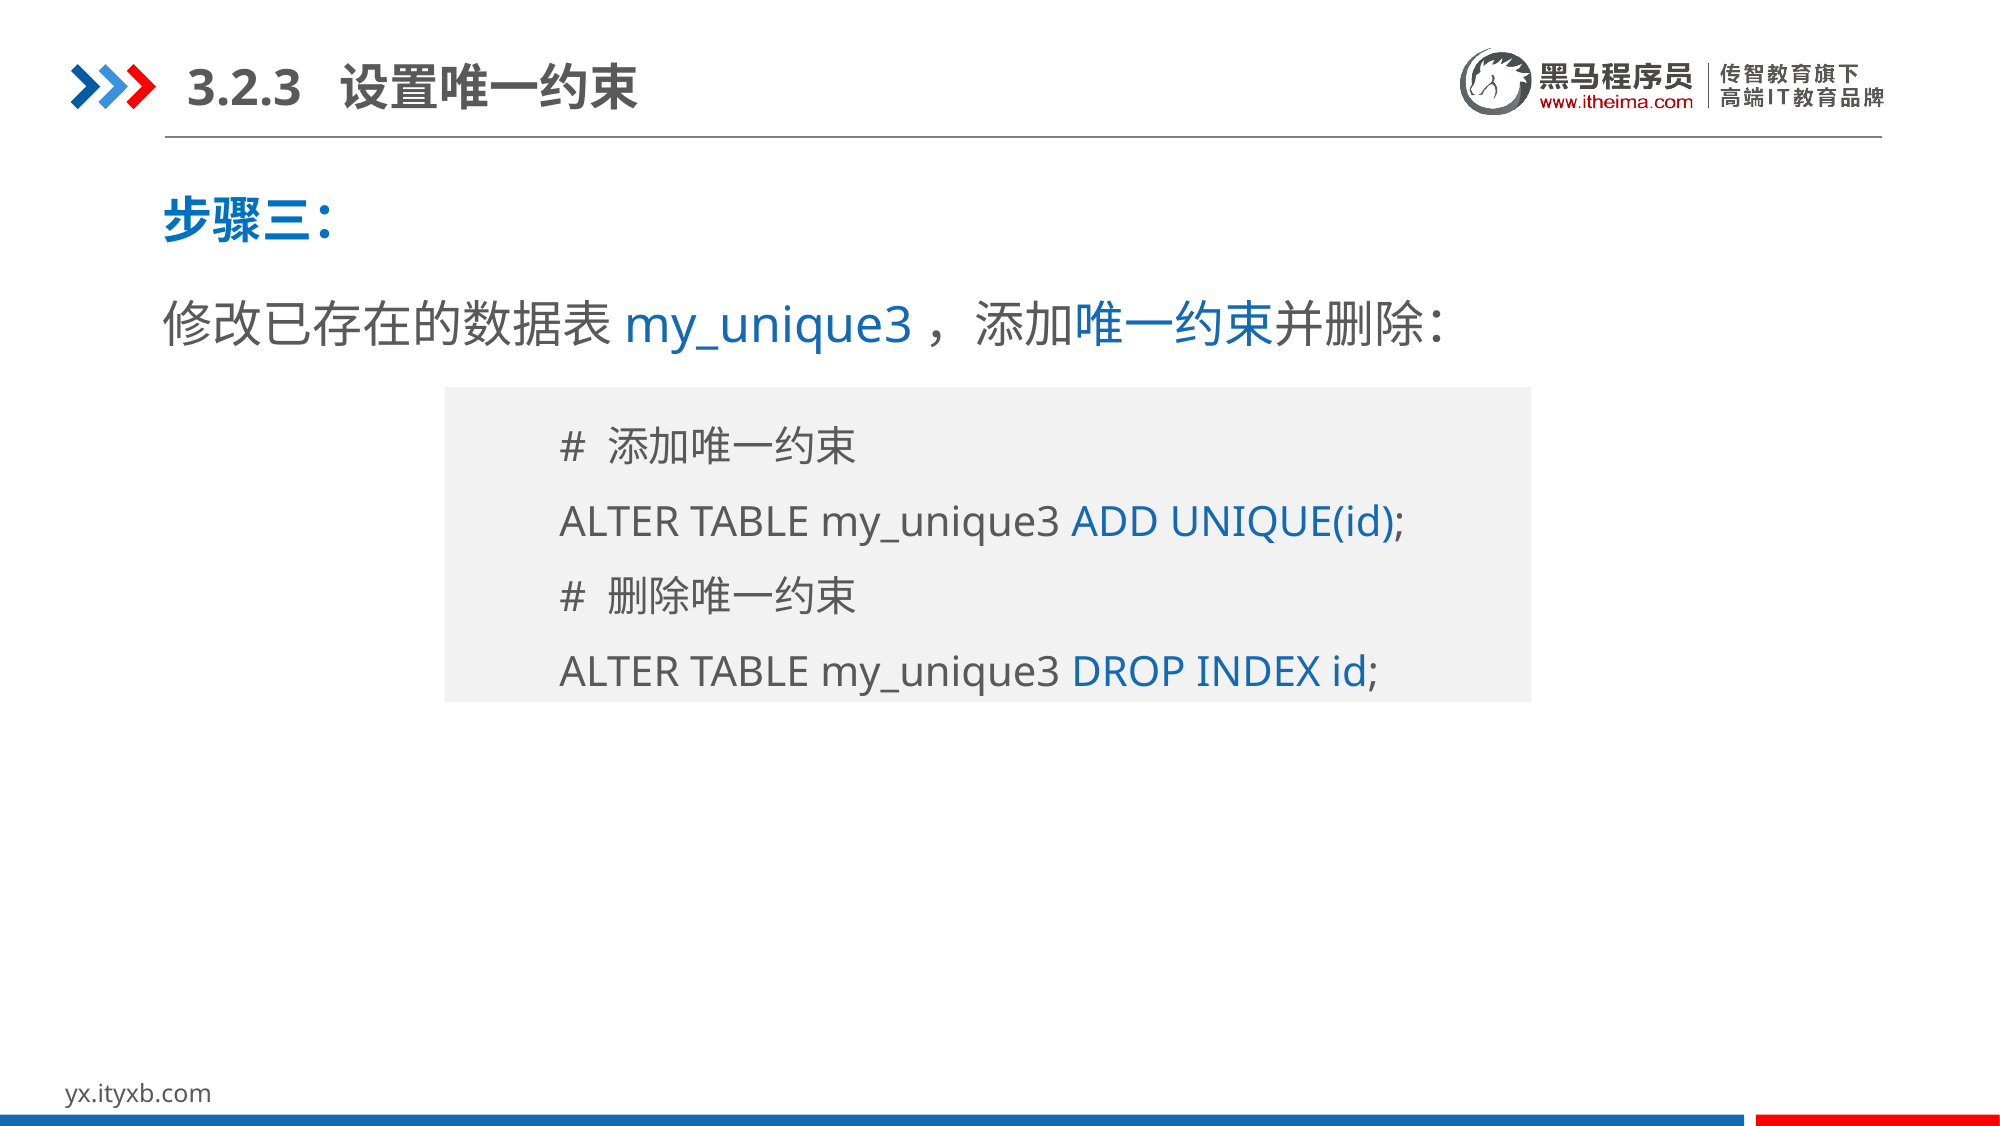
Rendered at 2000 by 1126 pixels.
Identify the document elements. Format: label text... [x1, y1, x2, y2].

text_box 3.2.3 设置唯一约束 [187, 43, 827, 127]
picture [1460, 48, 1887, 115]
text_box # 添加唯一约束 ALTER TABLE my_unique3 ADD UNIQUE(id); # 删除唯一约束 ALTER TABLE my_unique3 DROP INDEX id; [444, 387, 1532, 702]
text_box 步骤三： [148, 180, 894, 255]
text_box 修改已存在的数据表my_unique3，添加唯一约束并删除： [148, 255, 1863, 361]
